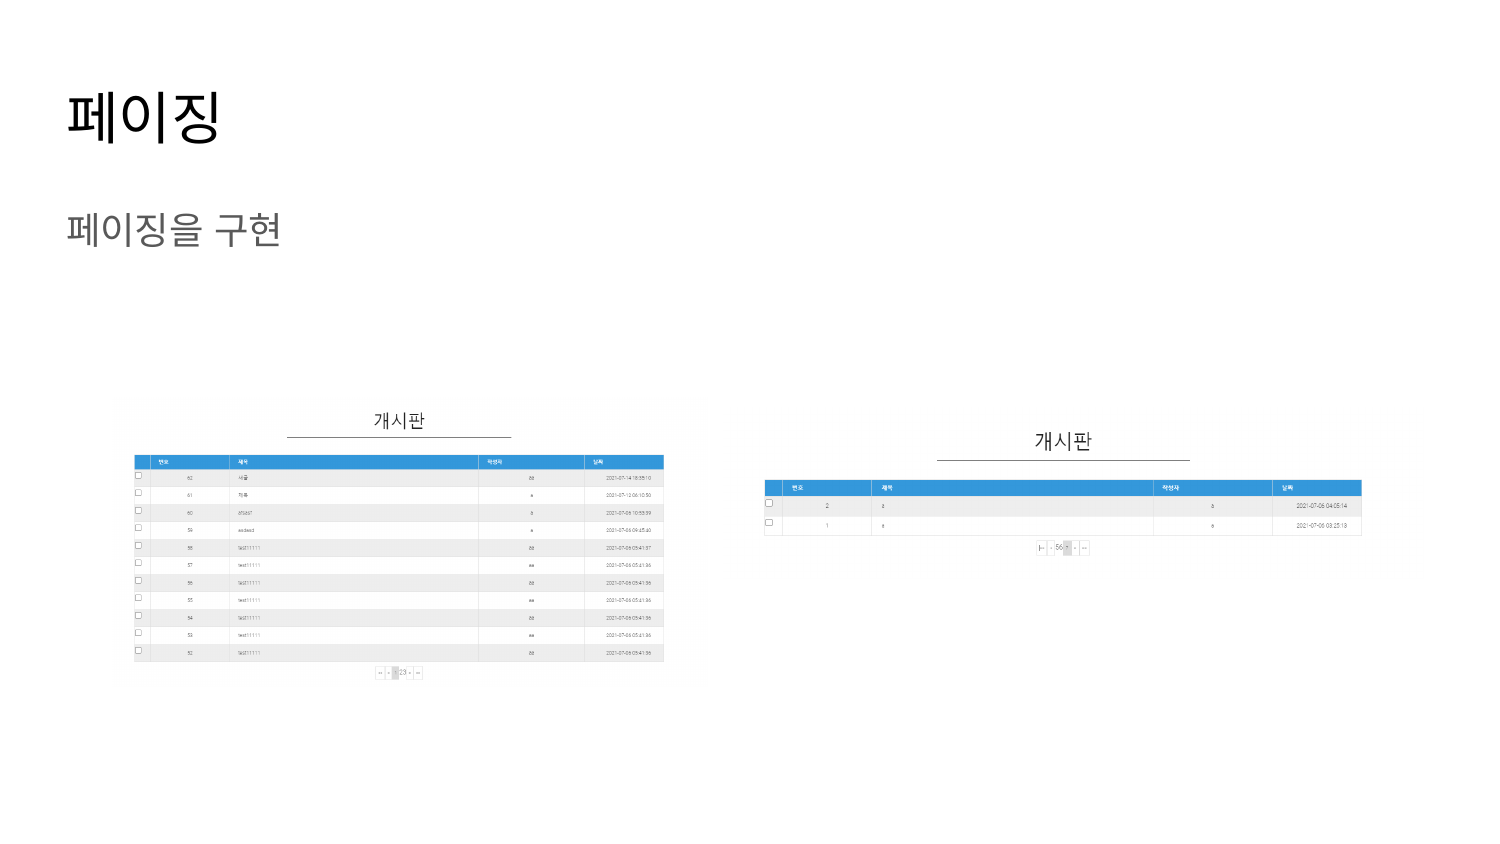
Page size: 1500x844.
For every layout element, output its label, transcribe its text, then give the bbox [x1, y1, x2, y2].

list 페이징을 구현 [51, 189, 1449, 750]
picture [722, 407, 1424, 579]
picture [111, 397, 709, 687]
title 페이징 [51, 72, 1449, 167]
